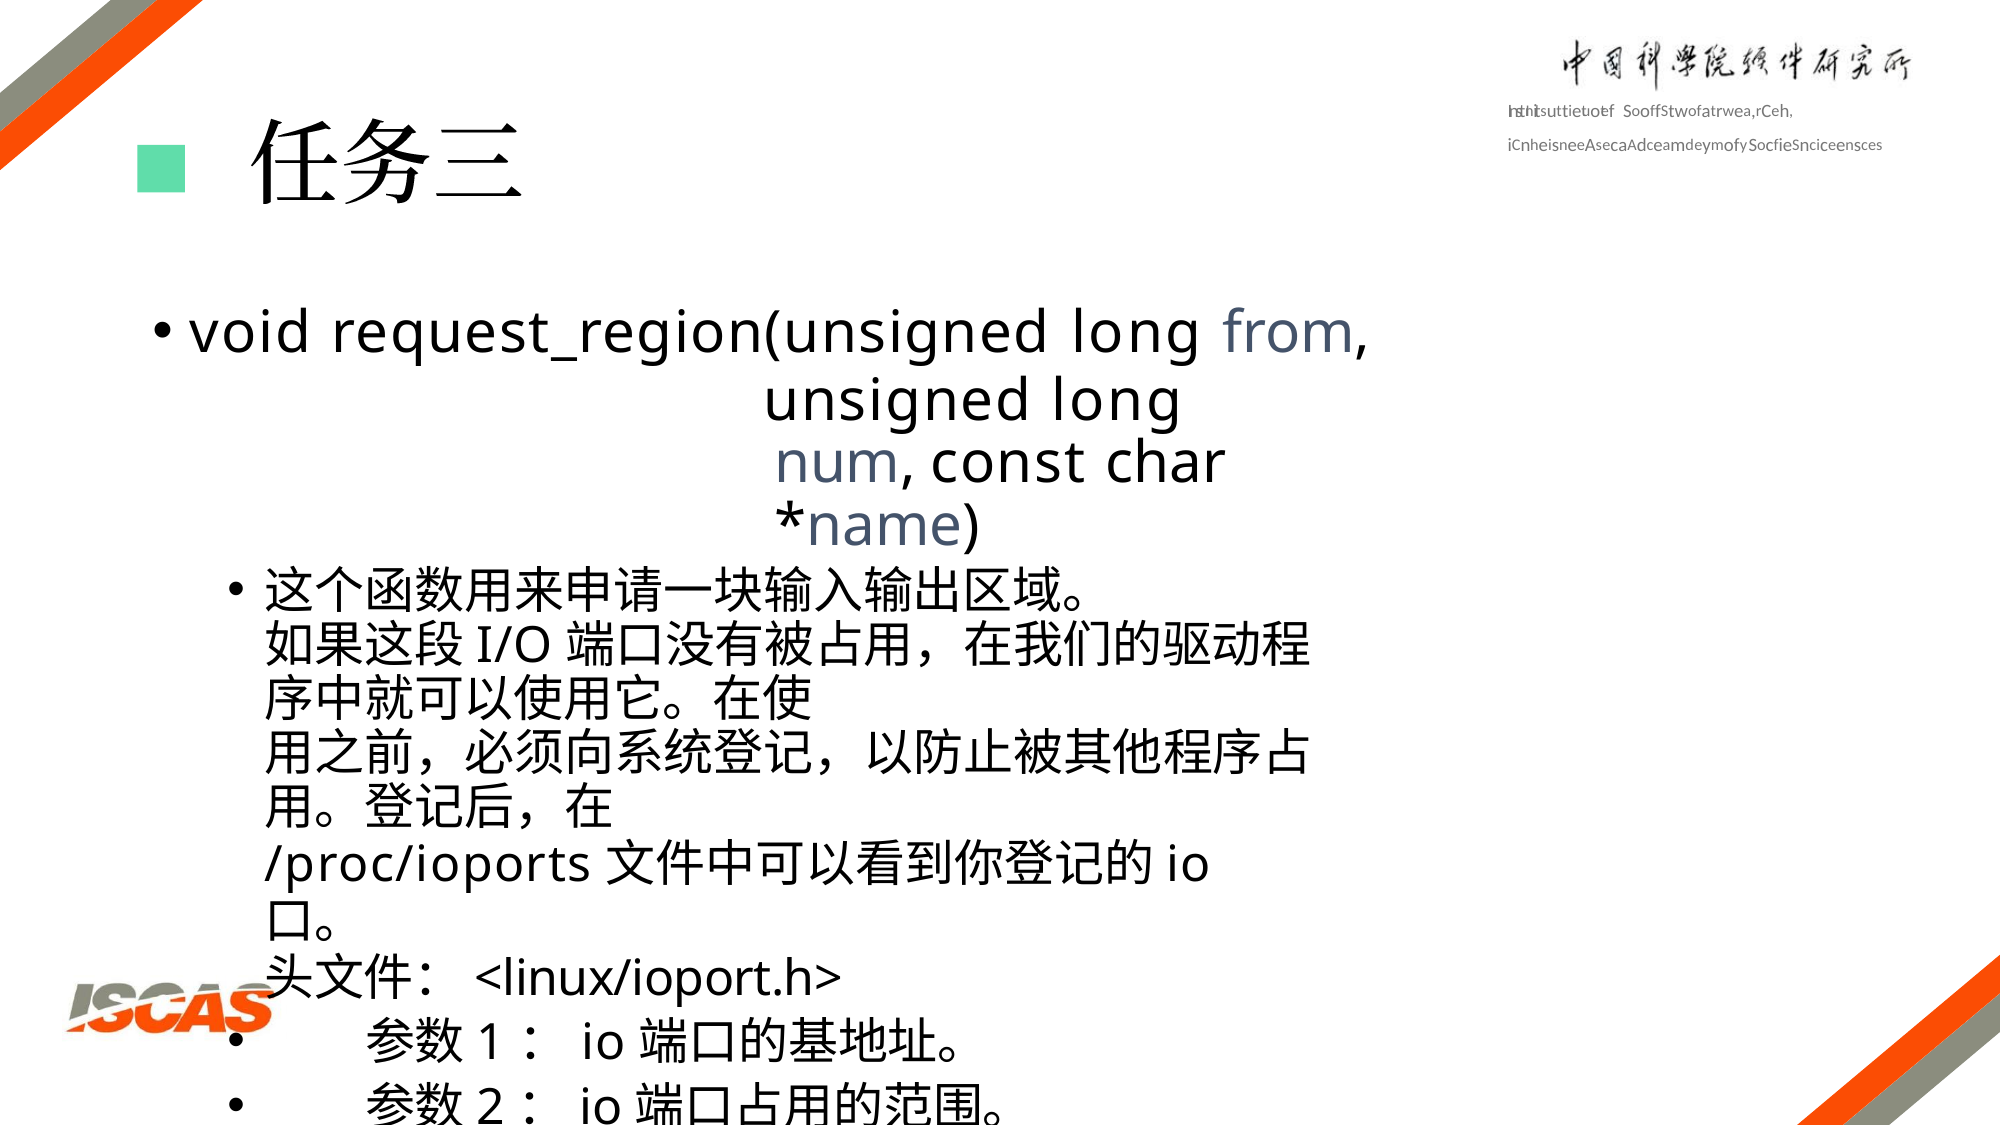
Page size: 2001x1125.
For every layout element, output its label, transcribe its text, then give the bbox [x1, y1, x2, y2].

picture [248, 90, 616, 223]
text_box InstInitsuttietuotef SooffStwofatrwea,rCeh, iCnheisneeAsecaAdceamdeymofySocfieSnciceensces [1505, 87, 1926, 157]
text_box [0, 0, 204, 193]
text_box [1796, 954, 2000, 1125]
picture [1560, 36, 1913, 87]
picture [62, 975, 150, 1043]
text_box void request_region(unsigned long from, unsigned long num, const char *name) 这个函数用来申请一块输入输出区域。 如果这段I/O端口没有被占用，在我们的驱动程序中就可以使用它。在使 用之前，必须向系统登记，以防止被其他程序占用。登记后，在 /proc/ioports文件中可以看到你登记的io口。 头文件：<linux/ioport.h> 参数1：io端口的基地址。 参数2：io端口占用的范围。 参数3：使用这段io地址的设备名。 [150, 295, 1844, 1125]
